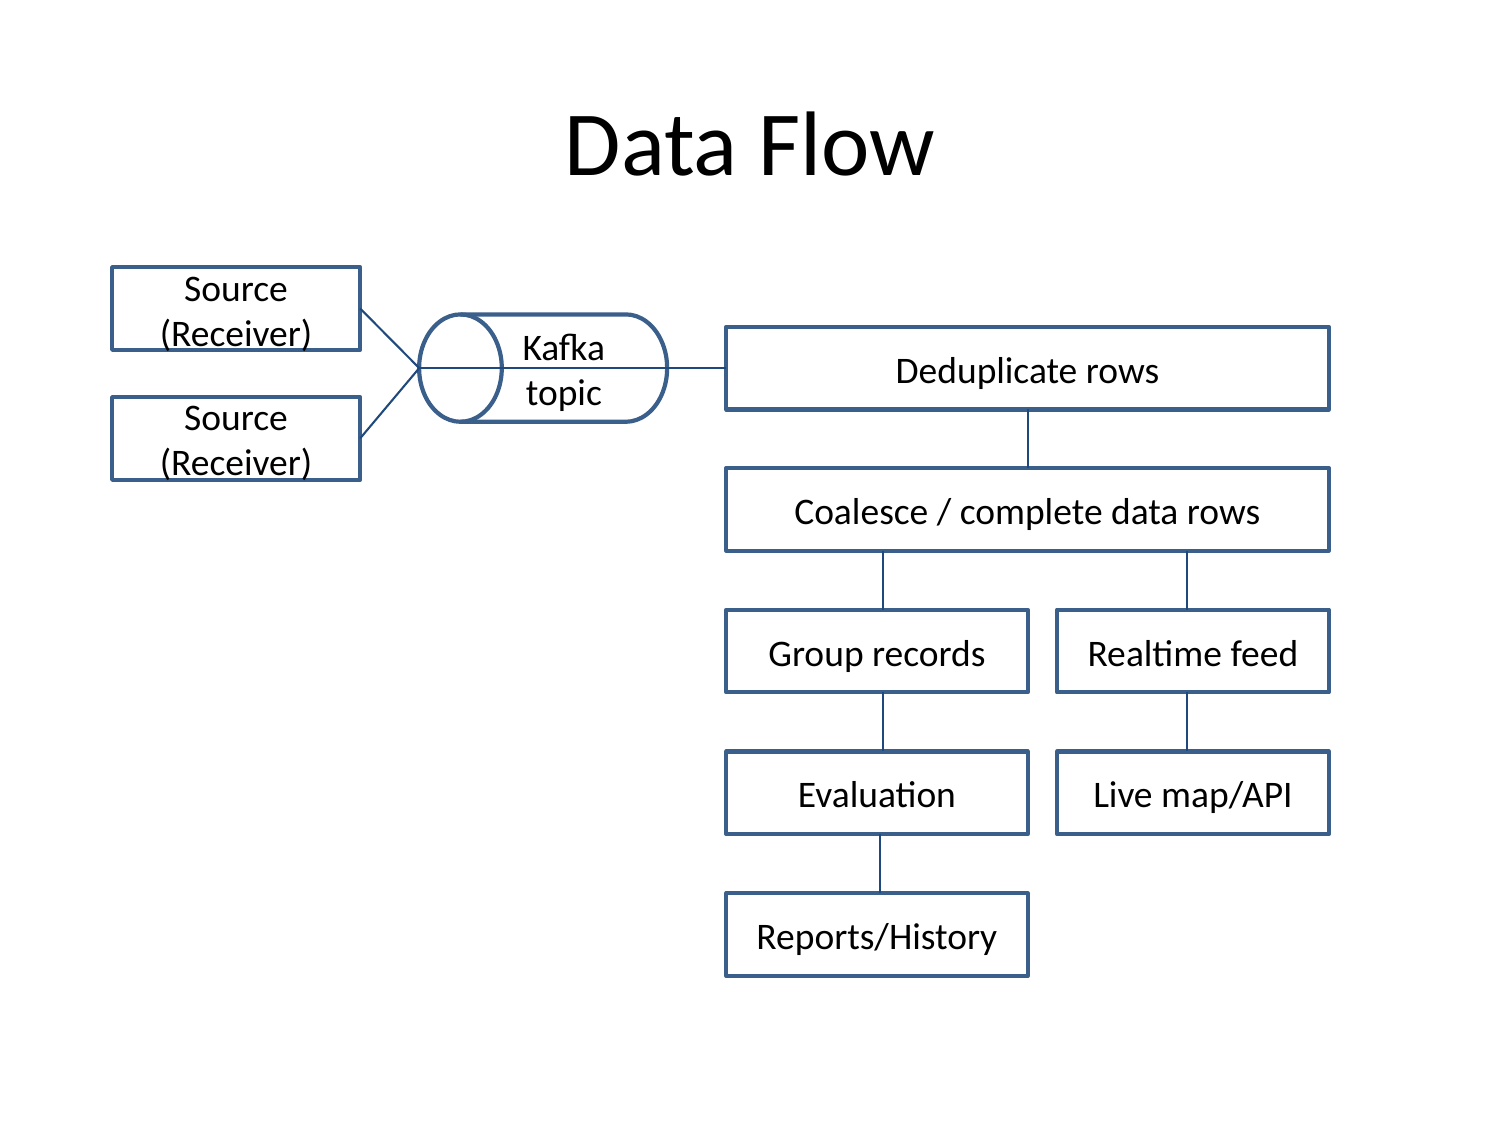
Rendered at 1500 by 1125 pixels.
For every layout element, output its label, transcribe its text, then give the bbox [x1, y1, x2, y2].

text_box Source (Receiver) [110, 395, 362, 482]
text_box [359, 308, 420, 367]
text_box Source (Receiver) [110, 265, 362, 352]
text_box Evaluation [724, 749, 1030, 836]
title Data Flow [75, 45, 1425, 233]
text_box Coalesce / complete data rows [724, 466, 1331, 553]
text_box Kafka topic [424, 369, 669, 424]
text_box Group records [724, 608, 1030, 694]
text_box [359, 367, 420, 439]
text_box Deduplicate rows [724, 325, 1331, 412]
text_box Reports/History [724, 891, 1030, 978]
text_box Kafka topic [424, 312, 670, 367]
text_box Live map/API [1055, 749, 1331, 836]
text_box Realtime feed [1055, 608, 1331, 694]
